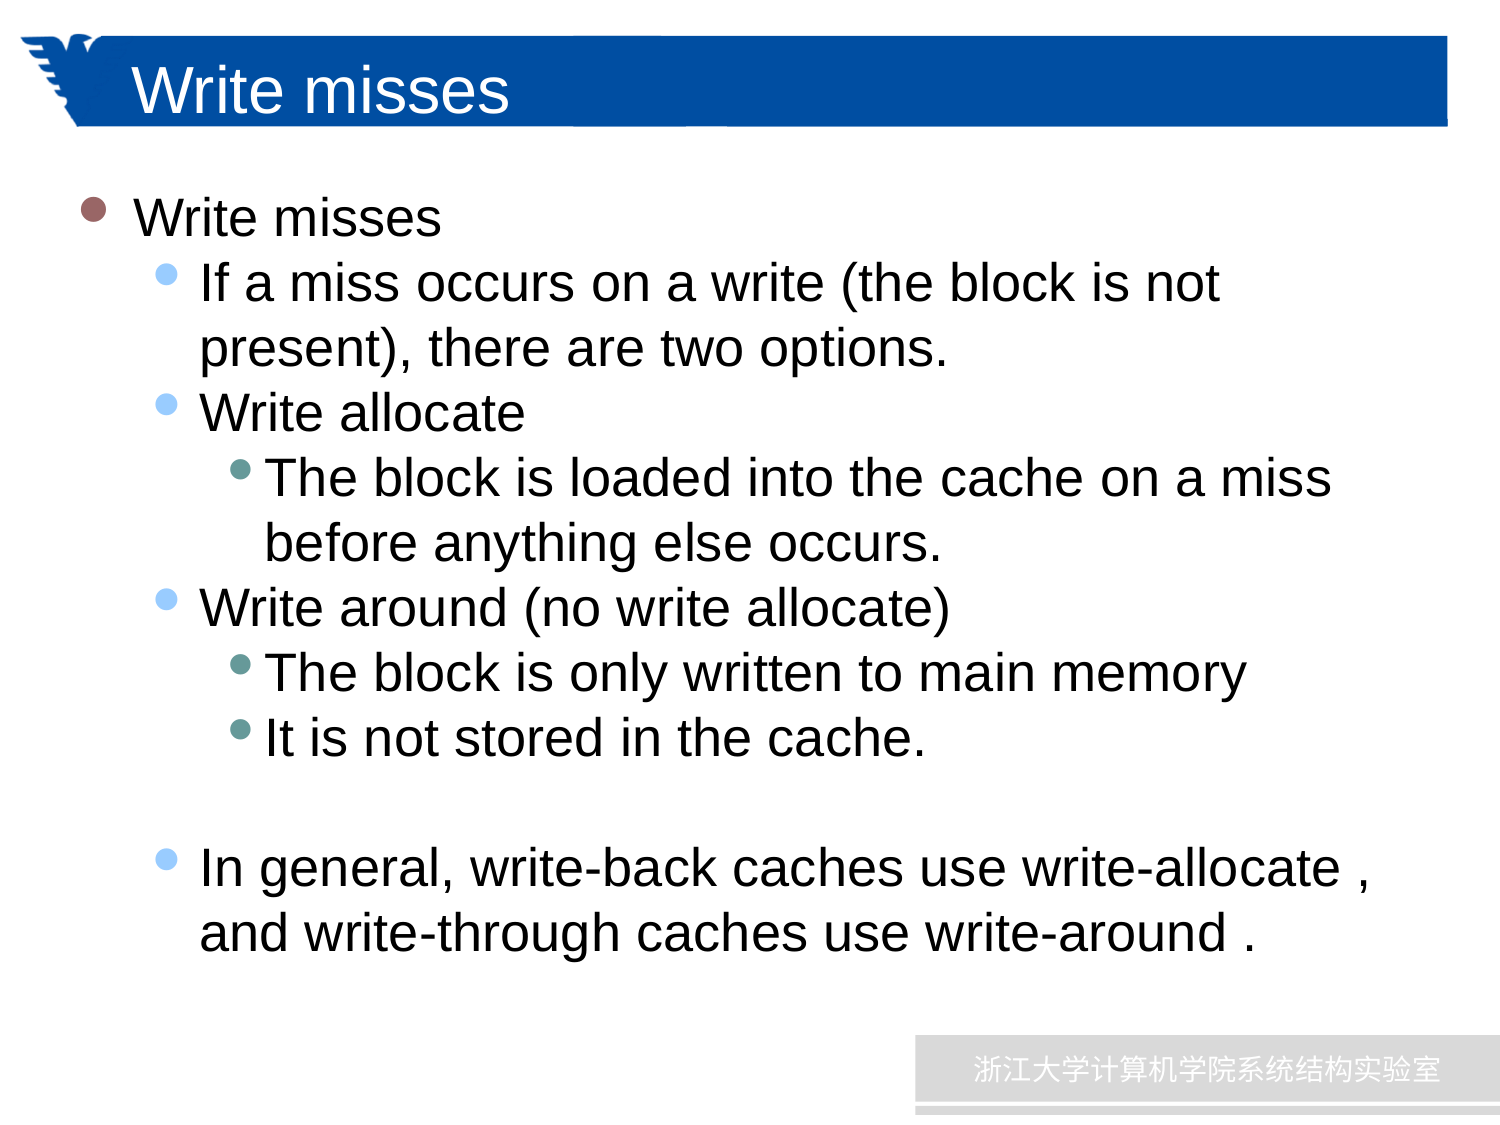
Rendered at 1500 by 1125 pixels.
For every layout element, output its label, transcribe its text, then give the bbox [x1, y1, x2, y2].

title Write misses [116, 30, 1454, 144]
picture [5, 19, 148, 127]
list Write misses If a miss occurs on a write (the block is not present), there are two options. Write allocate The block is loaded into the cache on a miss before anything else occurs. Write around (no write allocate) The block is only written to main memory It is not stored in the cache. In general, write-back caches use write-allocate , and write-through caches use write-around . [62, 174, 1450, 1075]
